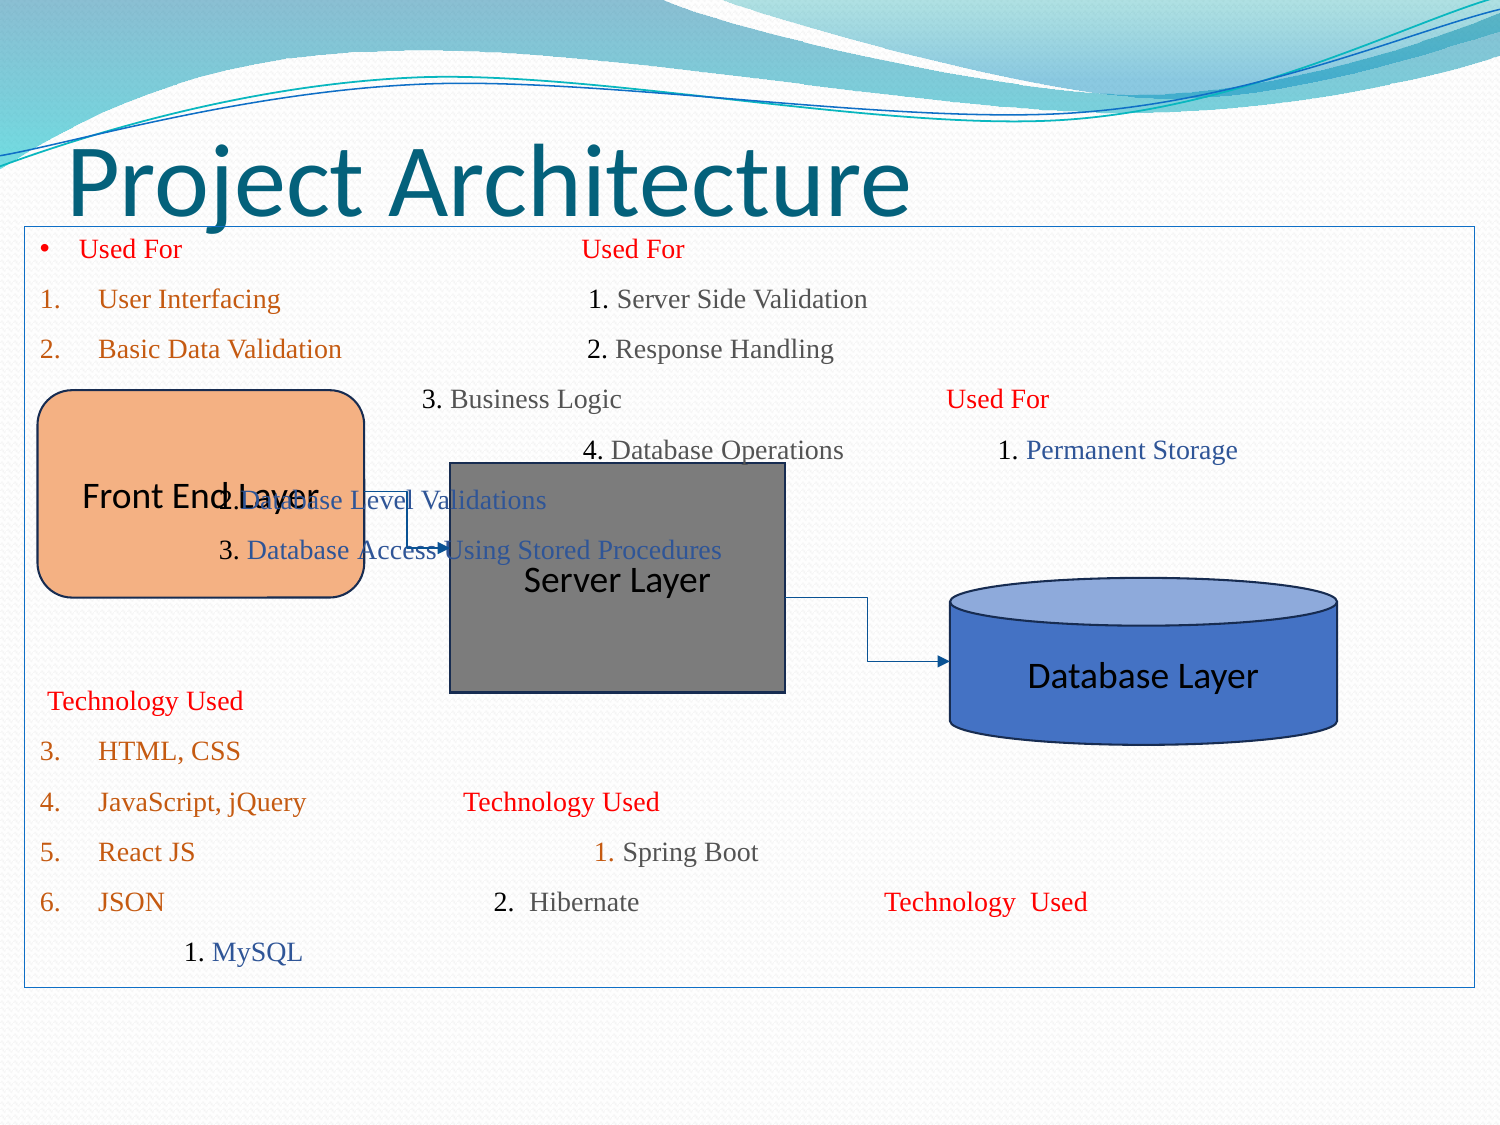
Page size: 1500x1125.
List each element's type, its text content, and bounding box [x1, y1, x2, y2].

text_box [338, 547, 510, 680]
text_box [858, 638, 1006, 747]
text_box Used For Used For User Interfacing 1. Server Side Validation Basic Data Validation 2. Response Handling 3. Business Logic Used For 4. Database Operations 1. Permanent Storage 2.Database Level Validations 3. Database Access Using Stored Procedures Technology Used HTML, CSS JavaScript, jQuery Technology Used React JS 1. Spring Boot JSON 2. Hibernate Technology Used 1. MySQL [24, 226, 1475, 988]
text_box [784, 597, 951, 662]
title Project Architecture [65, 50, 1429, 226]
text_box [363, 491, 451, 549]
